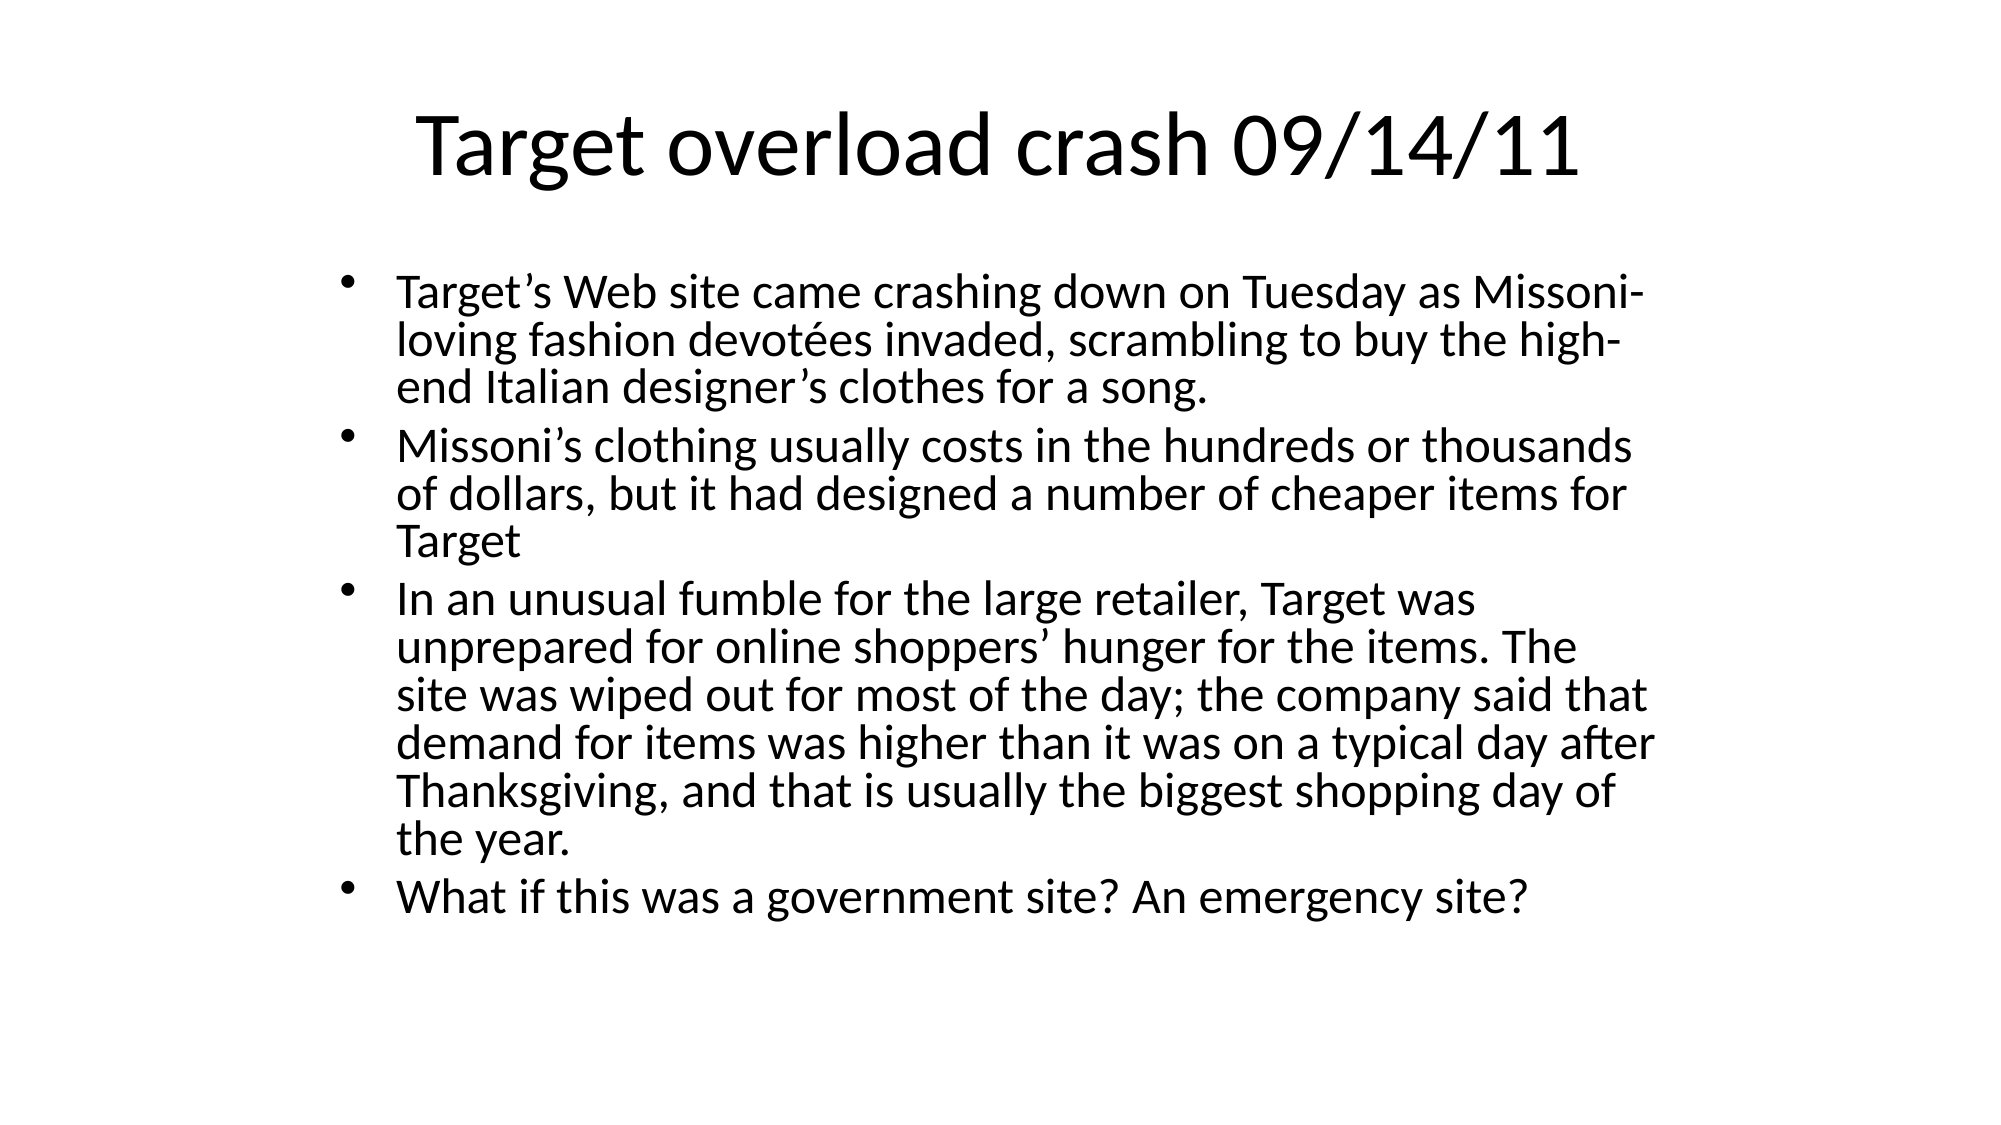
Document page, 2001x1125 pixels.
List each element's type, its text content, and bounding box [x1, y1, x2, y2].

text_box Target’s Web site came crashing down on Tuesday as Missoni-loving fashion devotées invaded, scrambling to buy the high-end Italian designer’s clothes for a song. Missoni’s clothing usually costs in the hundreds or thousands of dollars, but it had designed a number of cheaper items for Target In an unusual fumble for the large retailer, Target was unprepared for online shoppers’ hunger for the items. The site was wiped out for most of the day; the company said that demand for items was higher than it was on a typical day after Thanksgiving, and that is usually the biggest shopping day of the year. What if this was a government site? An emergency site? [324, 262, 1675, 1005]
text_box Target overload crash 09/14/11 [324, 45, 1675, 233]
